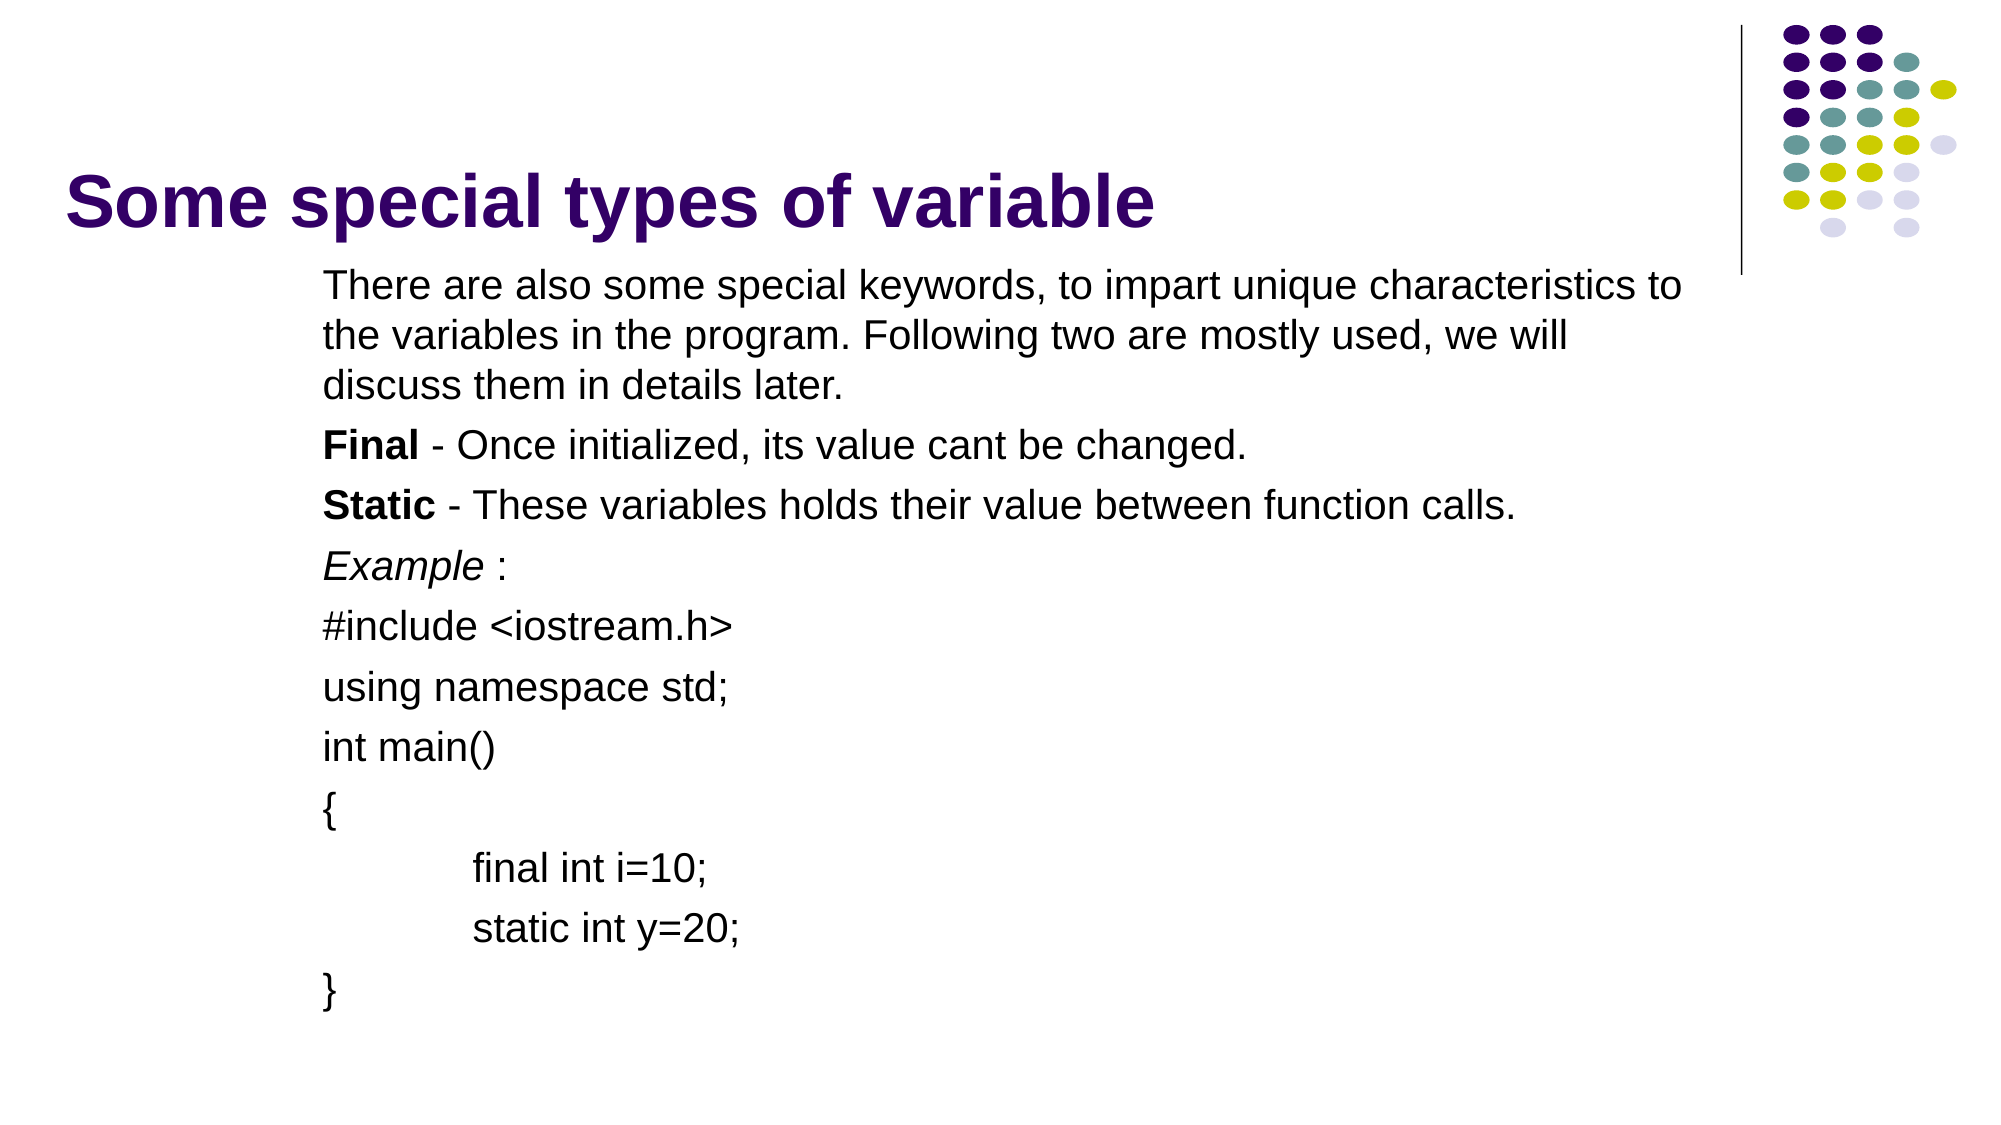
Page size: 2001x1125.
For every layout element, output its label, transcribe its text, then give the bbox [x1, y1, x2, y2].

title Some special types of variable [49, 37, 1734, 251]
list There are also some special keywords, to impart unique characteristics to the variables in the program. Following two are mostly used, we will discuss them in details later. Final - Once initialized, its value cant be changed. Static - These variables holds their value between function calls. Example : #include <iostream.h> using namespace std; int main() { final int i=10; static int y=20; } [299, 249, 1713, 1088]
